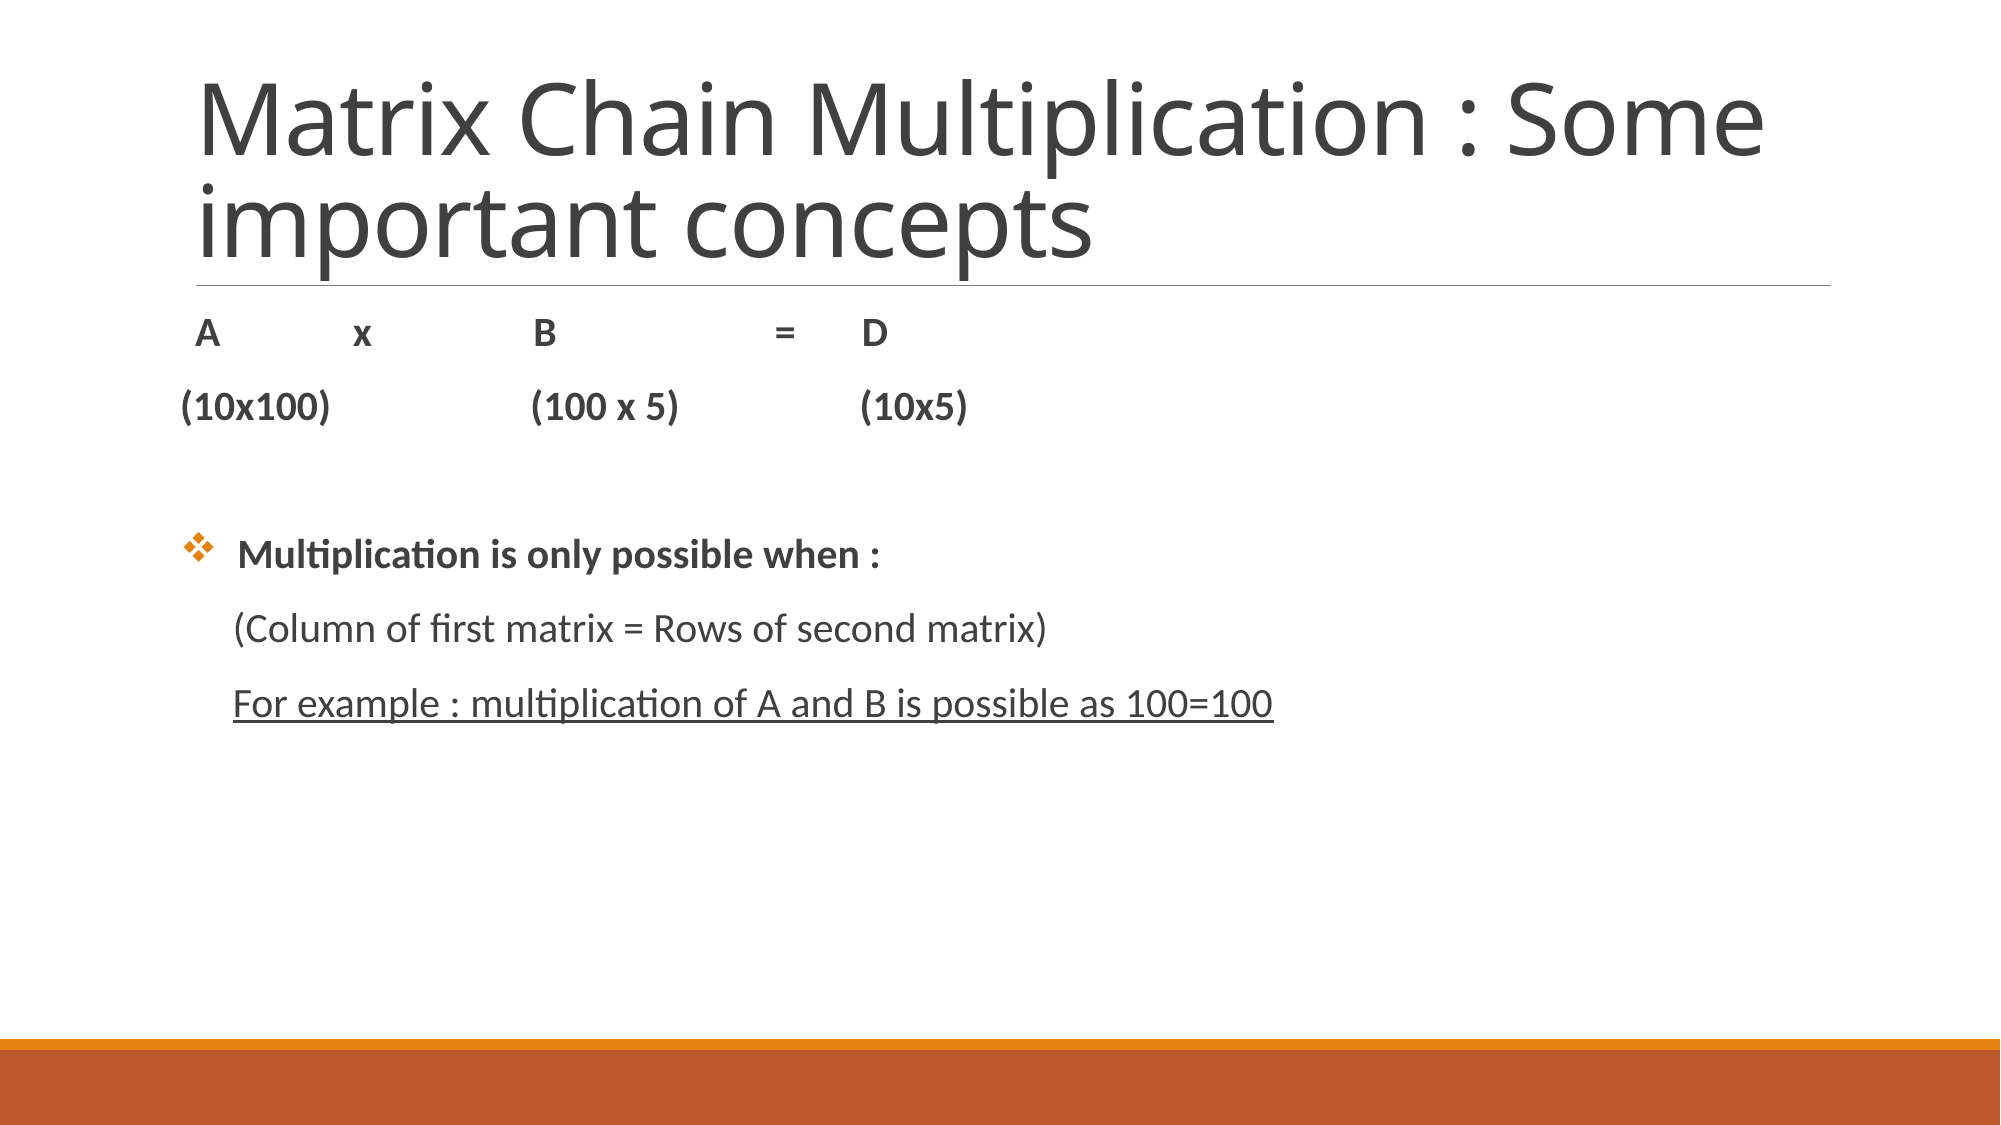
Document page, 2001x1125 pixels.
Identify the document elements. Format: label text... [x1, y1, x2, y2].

list A x B = D (10x100) (100 x 5) (10x5) Multiplication is only possible when : (Column of first matrix = Rows of second matrix) For example : multiplication of A and B is possible as 100=100 [180, 302, 1830, 963]
title Matrix Chain Multiplication : Some important concepts [180, 47, 1830, 285]
